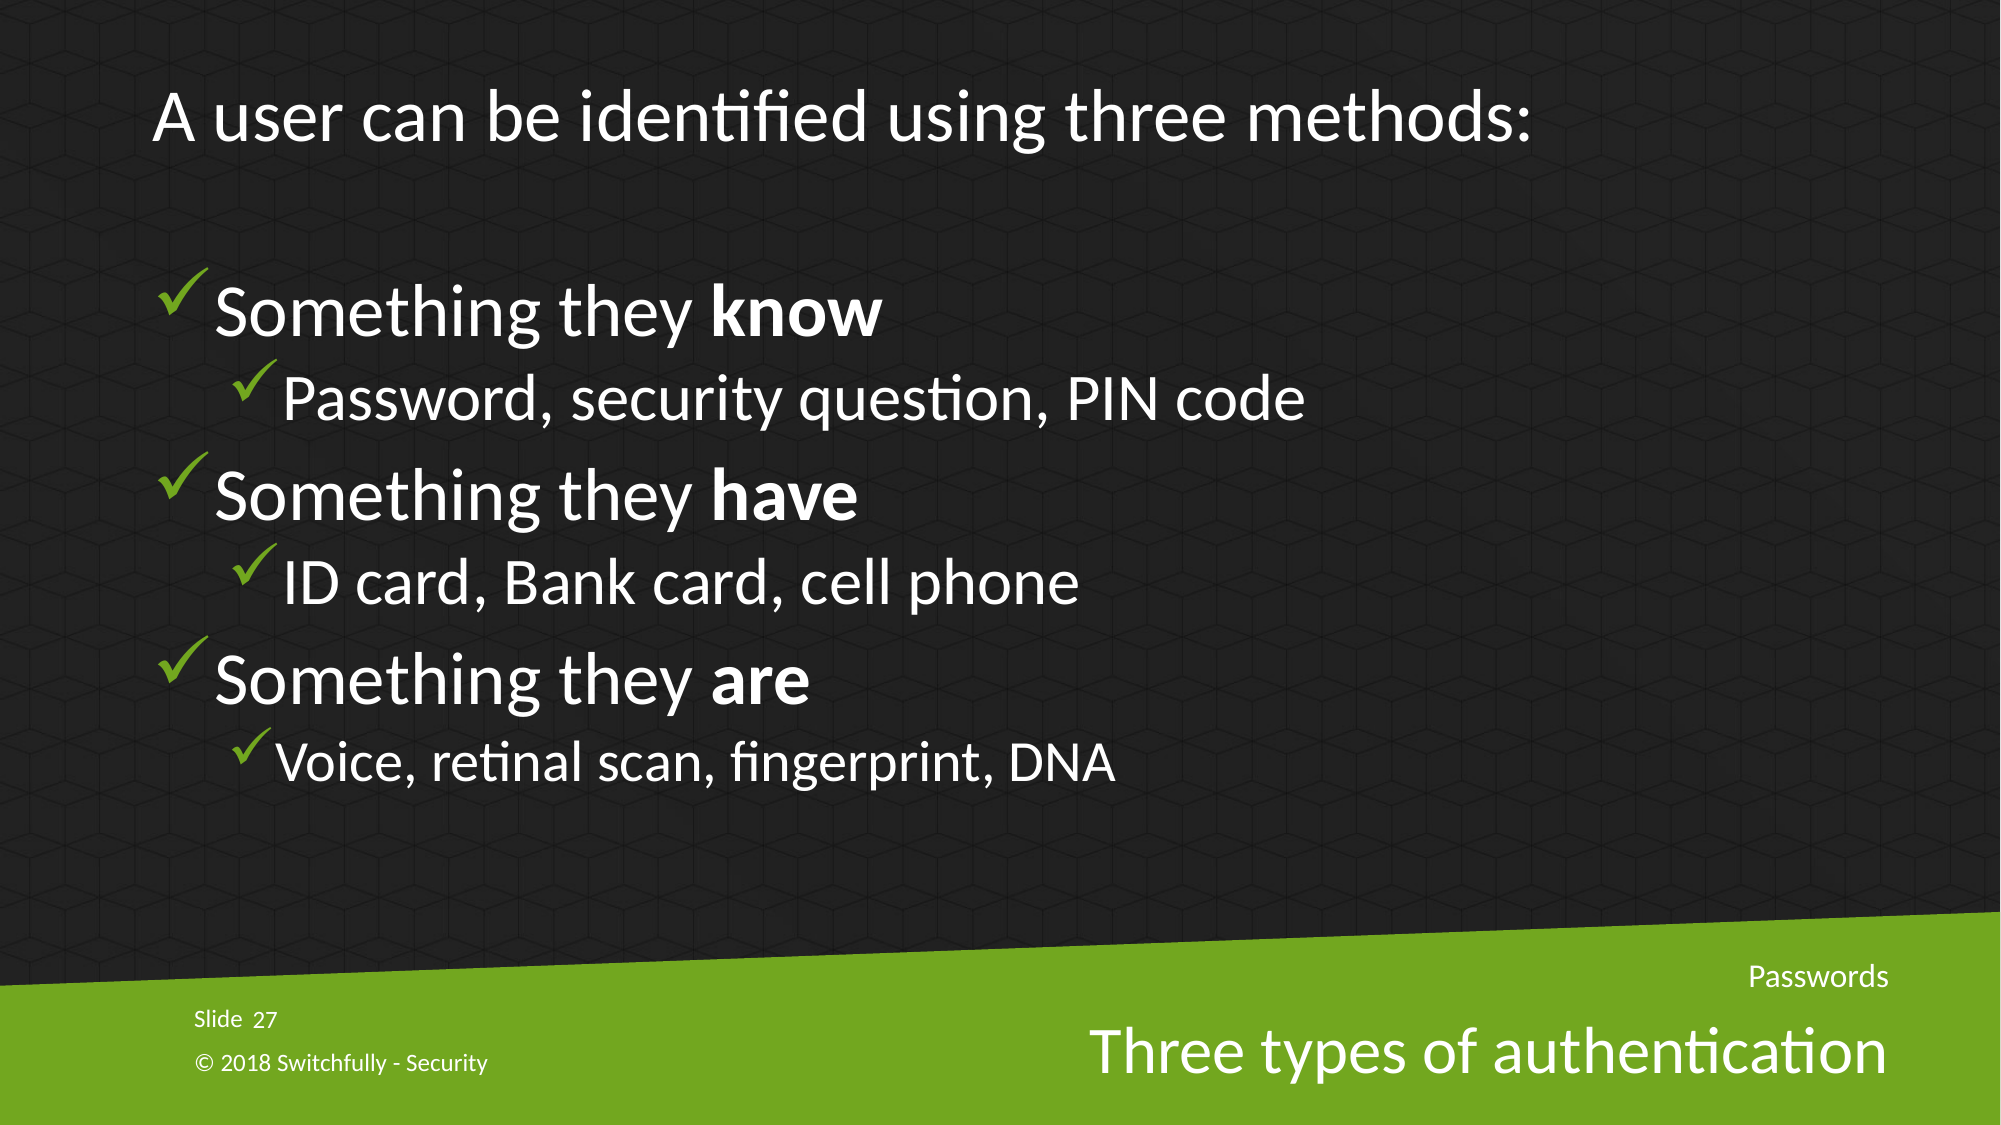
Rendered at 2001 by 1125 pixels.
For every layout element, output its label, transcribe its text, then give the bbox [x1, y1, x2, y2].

list Passwords [1127, 951, 1905, 1012]
picture [0, 0, 2001, 985]
footer © 2018 Switchfully - Security [179, 1031, 868, 1092]
title Three types of authentication [868, 1013, 1905, 1092]
slide_number 27 [237, 988, 393, 1049]
list A user can be identified using three methods: Something they know Password, security question, PIN code Something they have ID card, Bank card, cell phone Something they are Voice, retinal scan, fingerprint, DNA [137, 69, 1863, 852]
